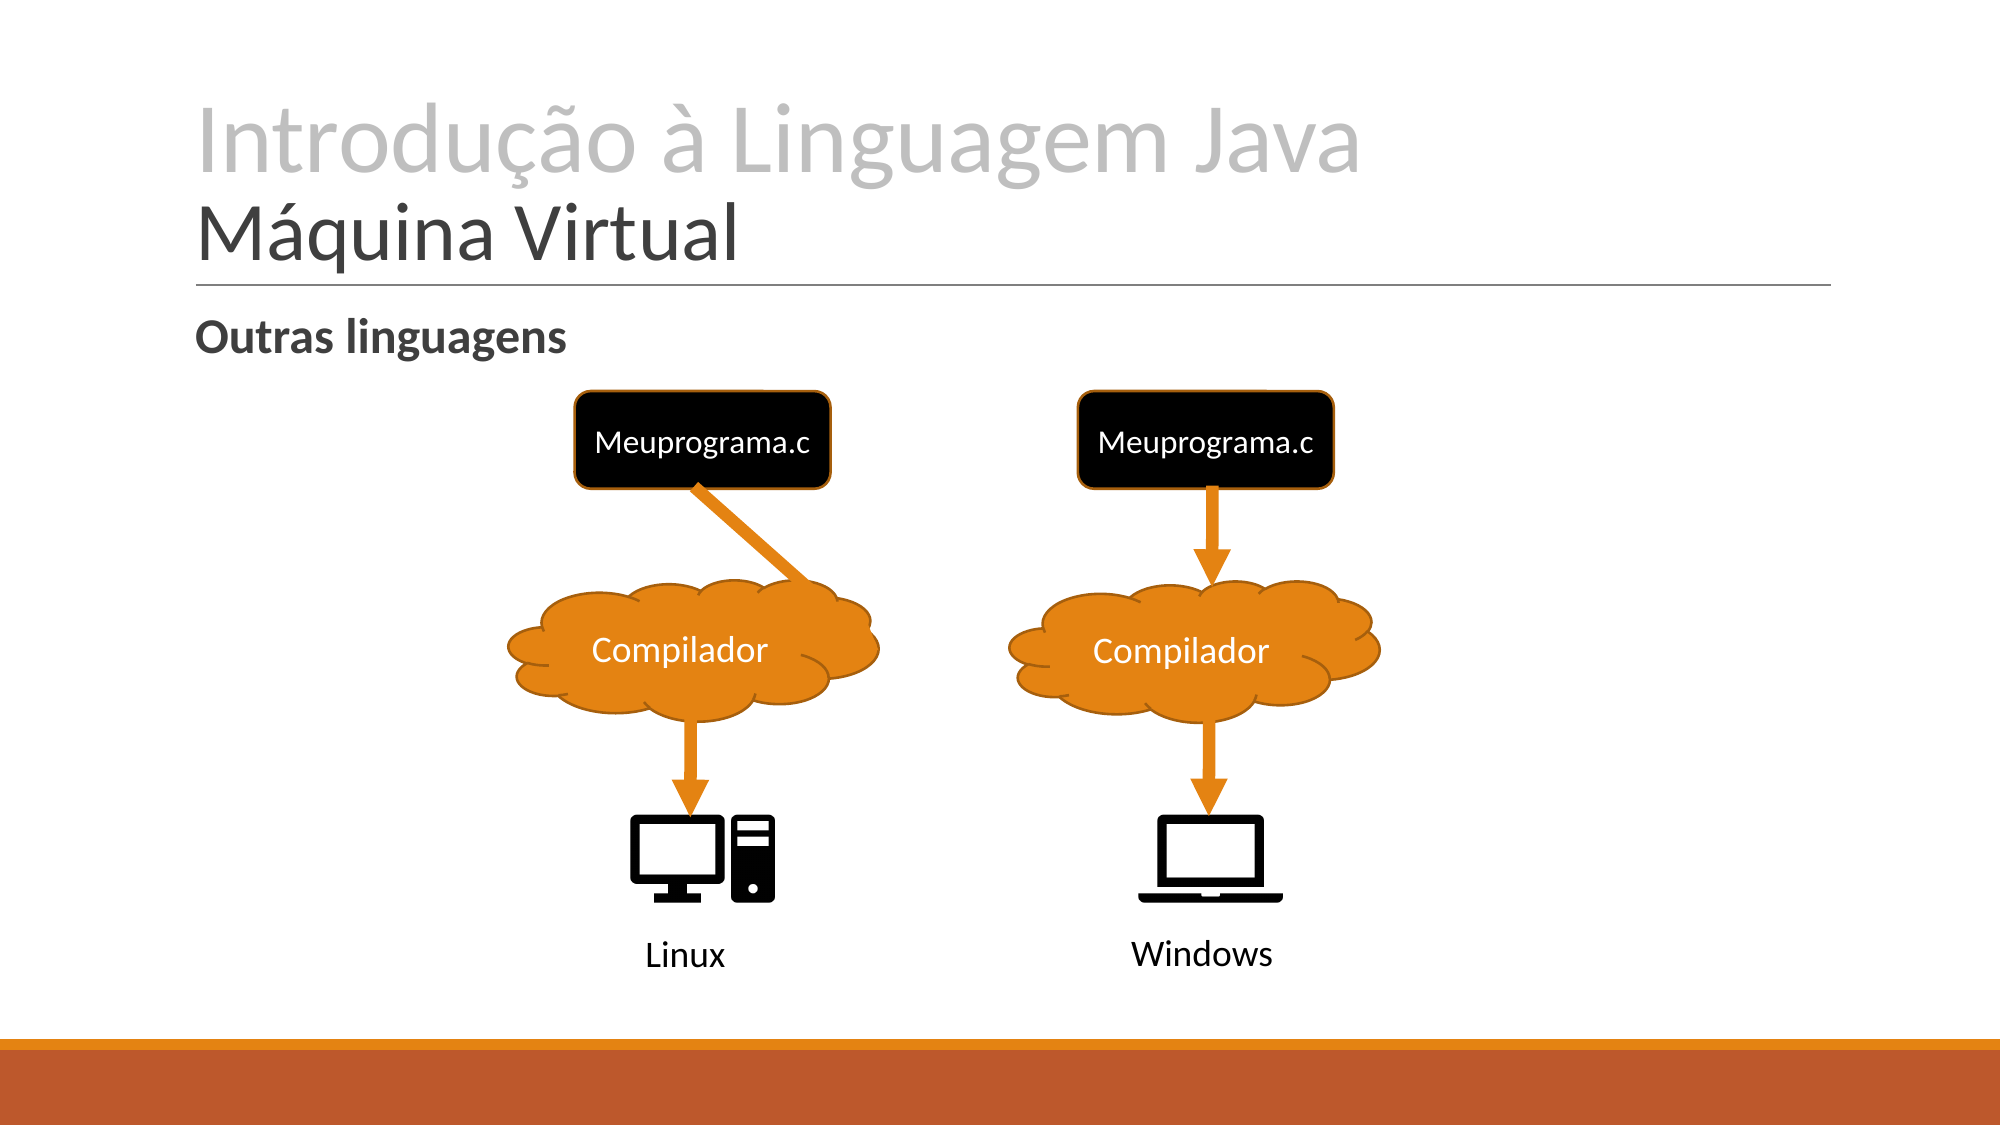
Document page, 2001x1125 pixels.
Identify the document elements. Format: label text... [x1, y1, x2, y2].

text_box Compilador [1009, 581, 1380, 723]
text_box Meuprograma.c [574, 391, 831, 489]
text_box Linux [610, 922, 761, 983]
text_box Windows [1106, 921, 1298, 982]
picture [627, 783, 778, 934]
text_box Meuprograma.c [1077, 391, 1334, 489]
picture [1135, 783, 1286, 934]
title Introdução à Linguagem Java Máquina Virtual [180, 47, 1830, 285]
list Outras linguagens [180, 302, 1830, 963]
text_box Compilador [508, 580, 879, 722]
